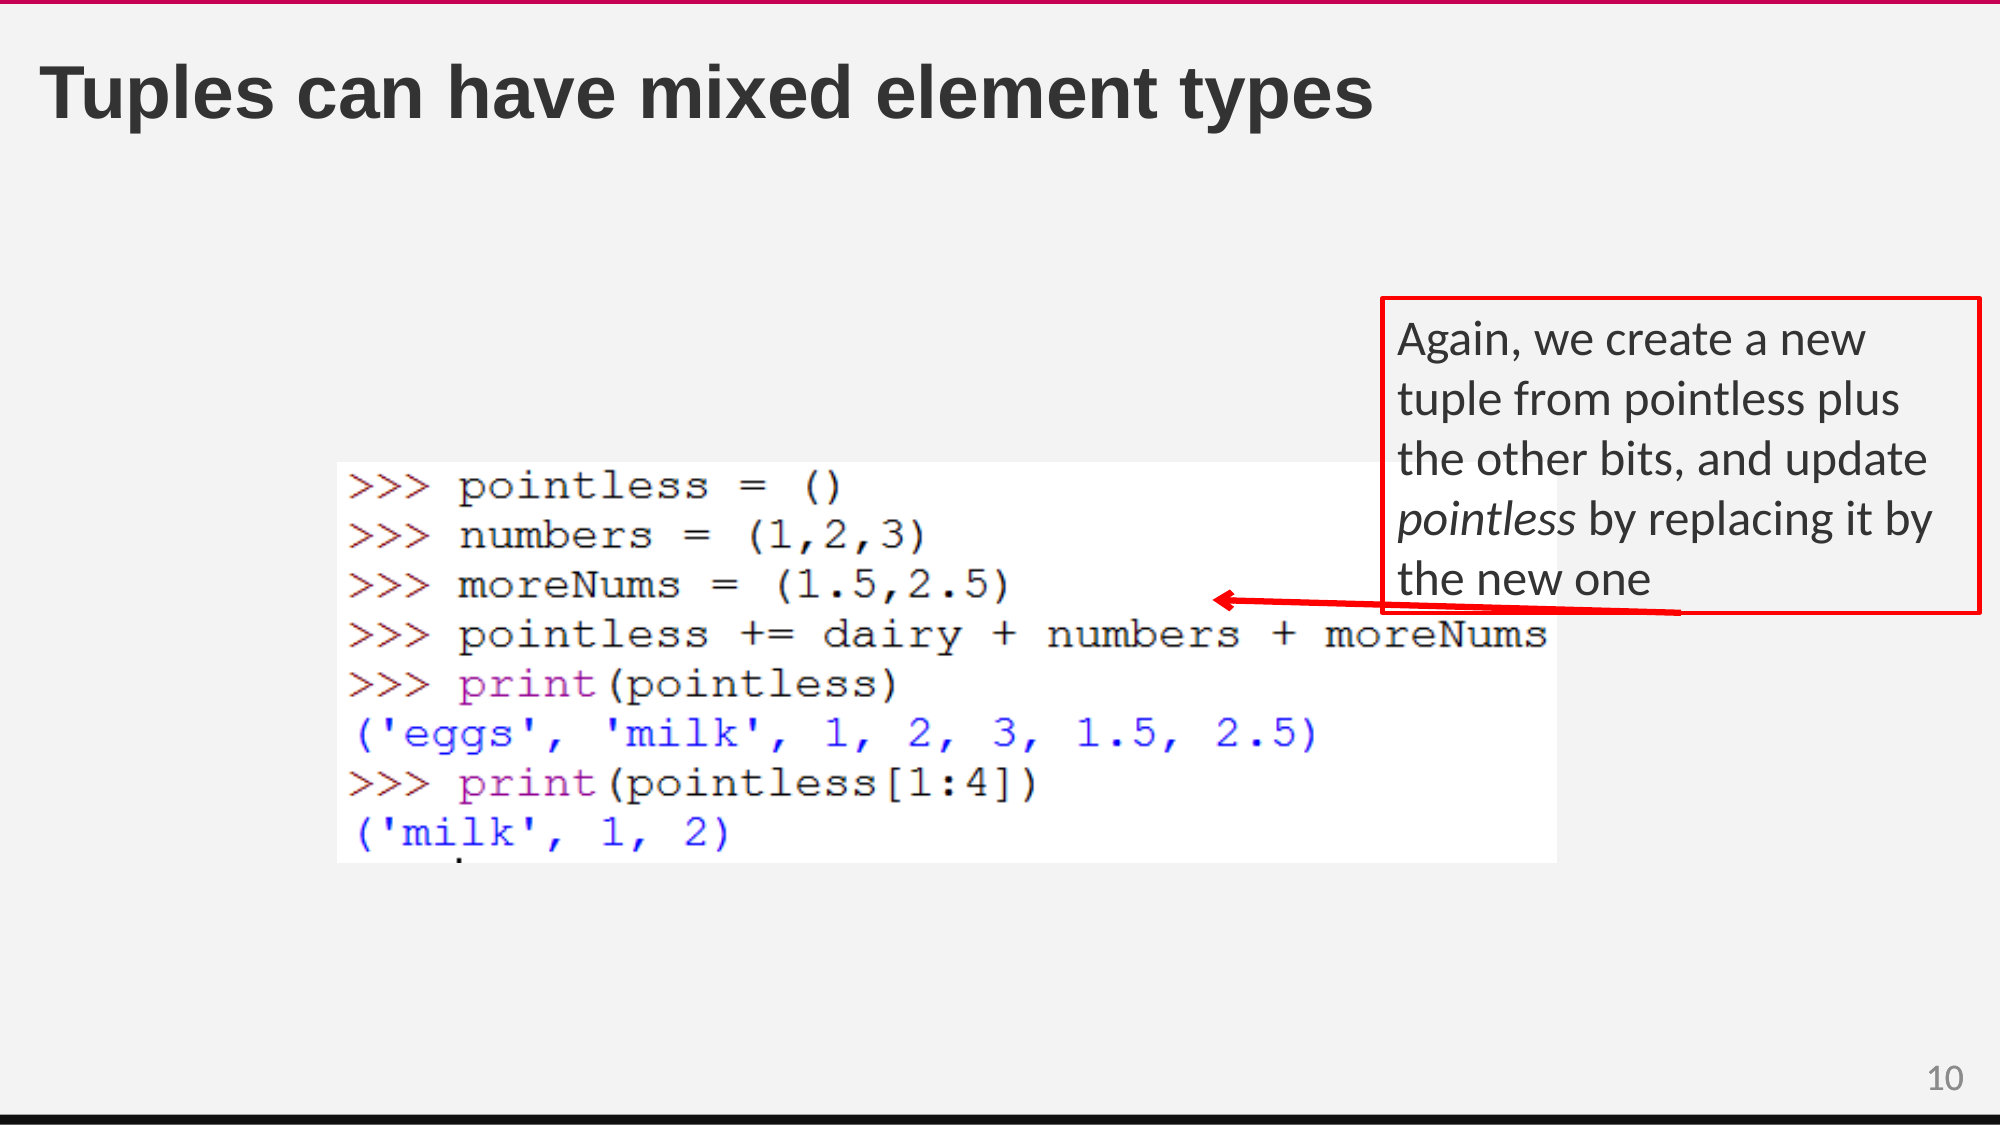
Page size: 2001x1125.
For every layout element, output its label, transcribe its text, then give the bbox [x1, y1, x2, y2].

title Tuples can have mixed element types [25, 32, 1517, 155]
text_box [1212, 534, 1437, 600]
text_box Again, we create a new tuple from pointless plus the other bits, and update pointless by replacing it by the new one [1382, 298, 1980, 613]
picture [337, 462, 1557, 863]
